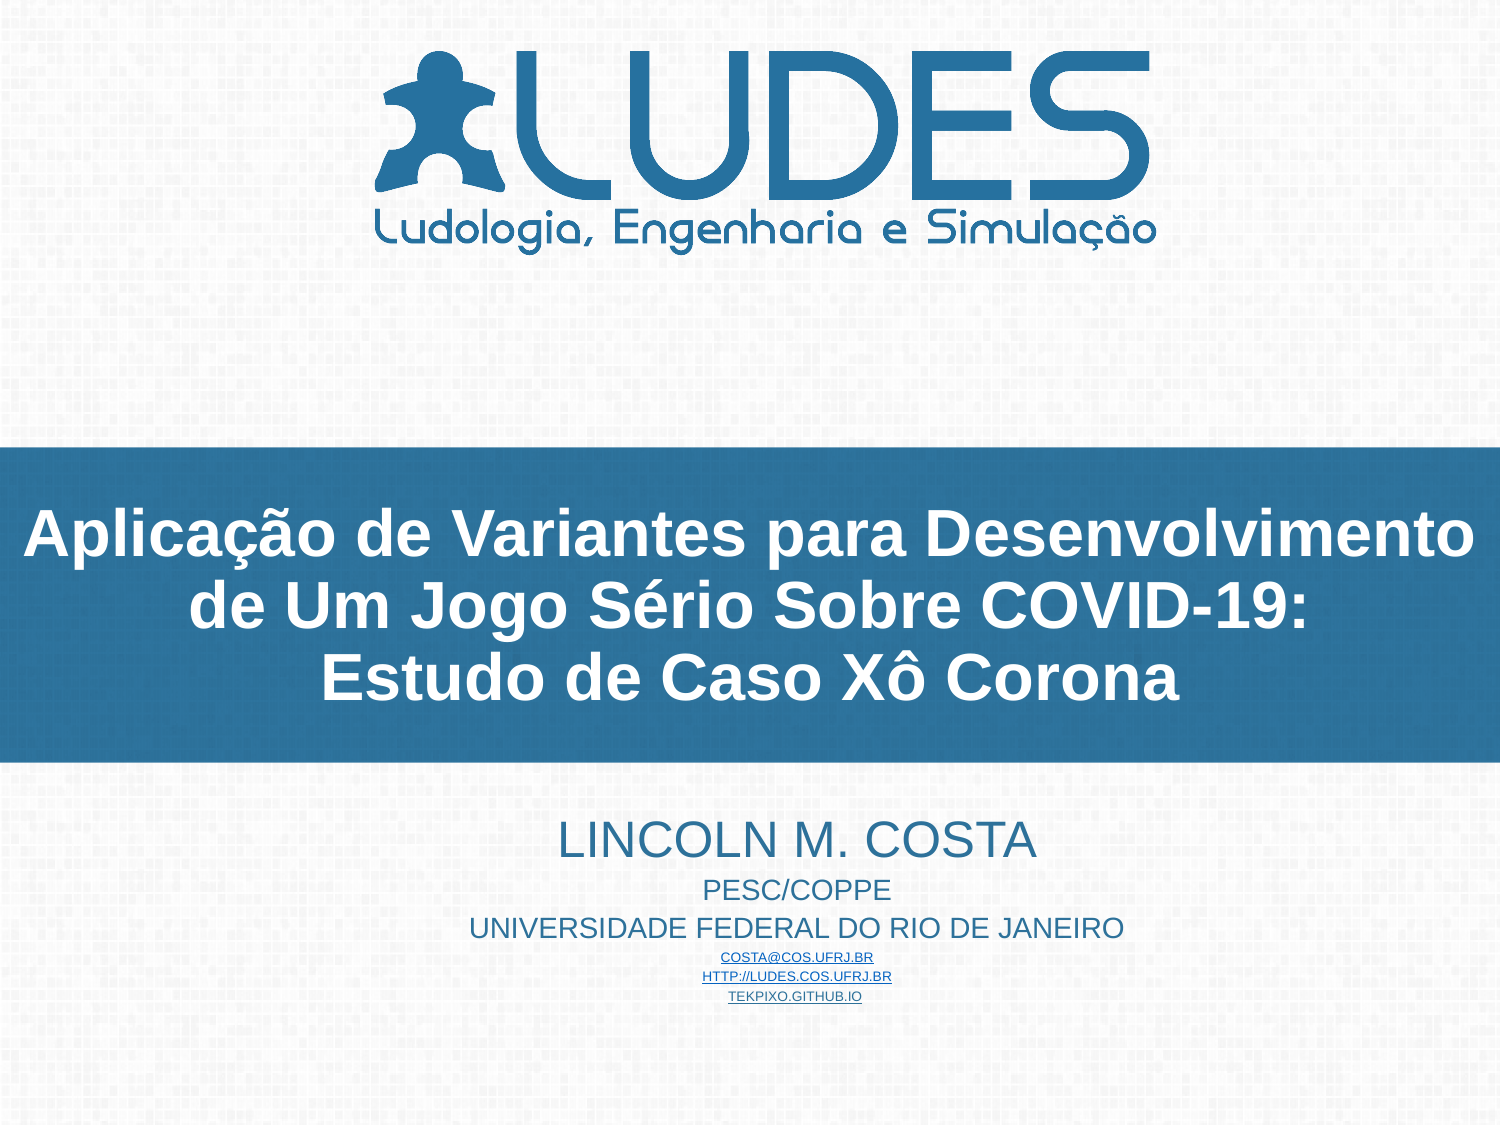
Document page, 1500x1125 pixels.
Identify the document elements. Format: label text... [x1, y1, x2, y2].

title Aplicação de Variantes para Desenvolvimento de Um Jogo Sério Sobre COVID-19: Estudo de Caso Xô Corona [0, 515, 1500, 699]
list Lincoln M. Costa PESC/COPPE Universidade Federal do Rio de Janeiro costa@cos.ufrj.br http://ludes.cos.ufrj.br tekpixo.github.io [194, 798, 1400, 1020]
picture [0, 0, 1500, 515]
picture [0, 699, 1500, 1125]
